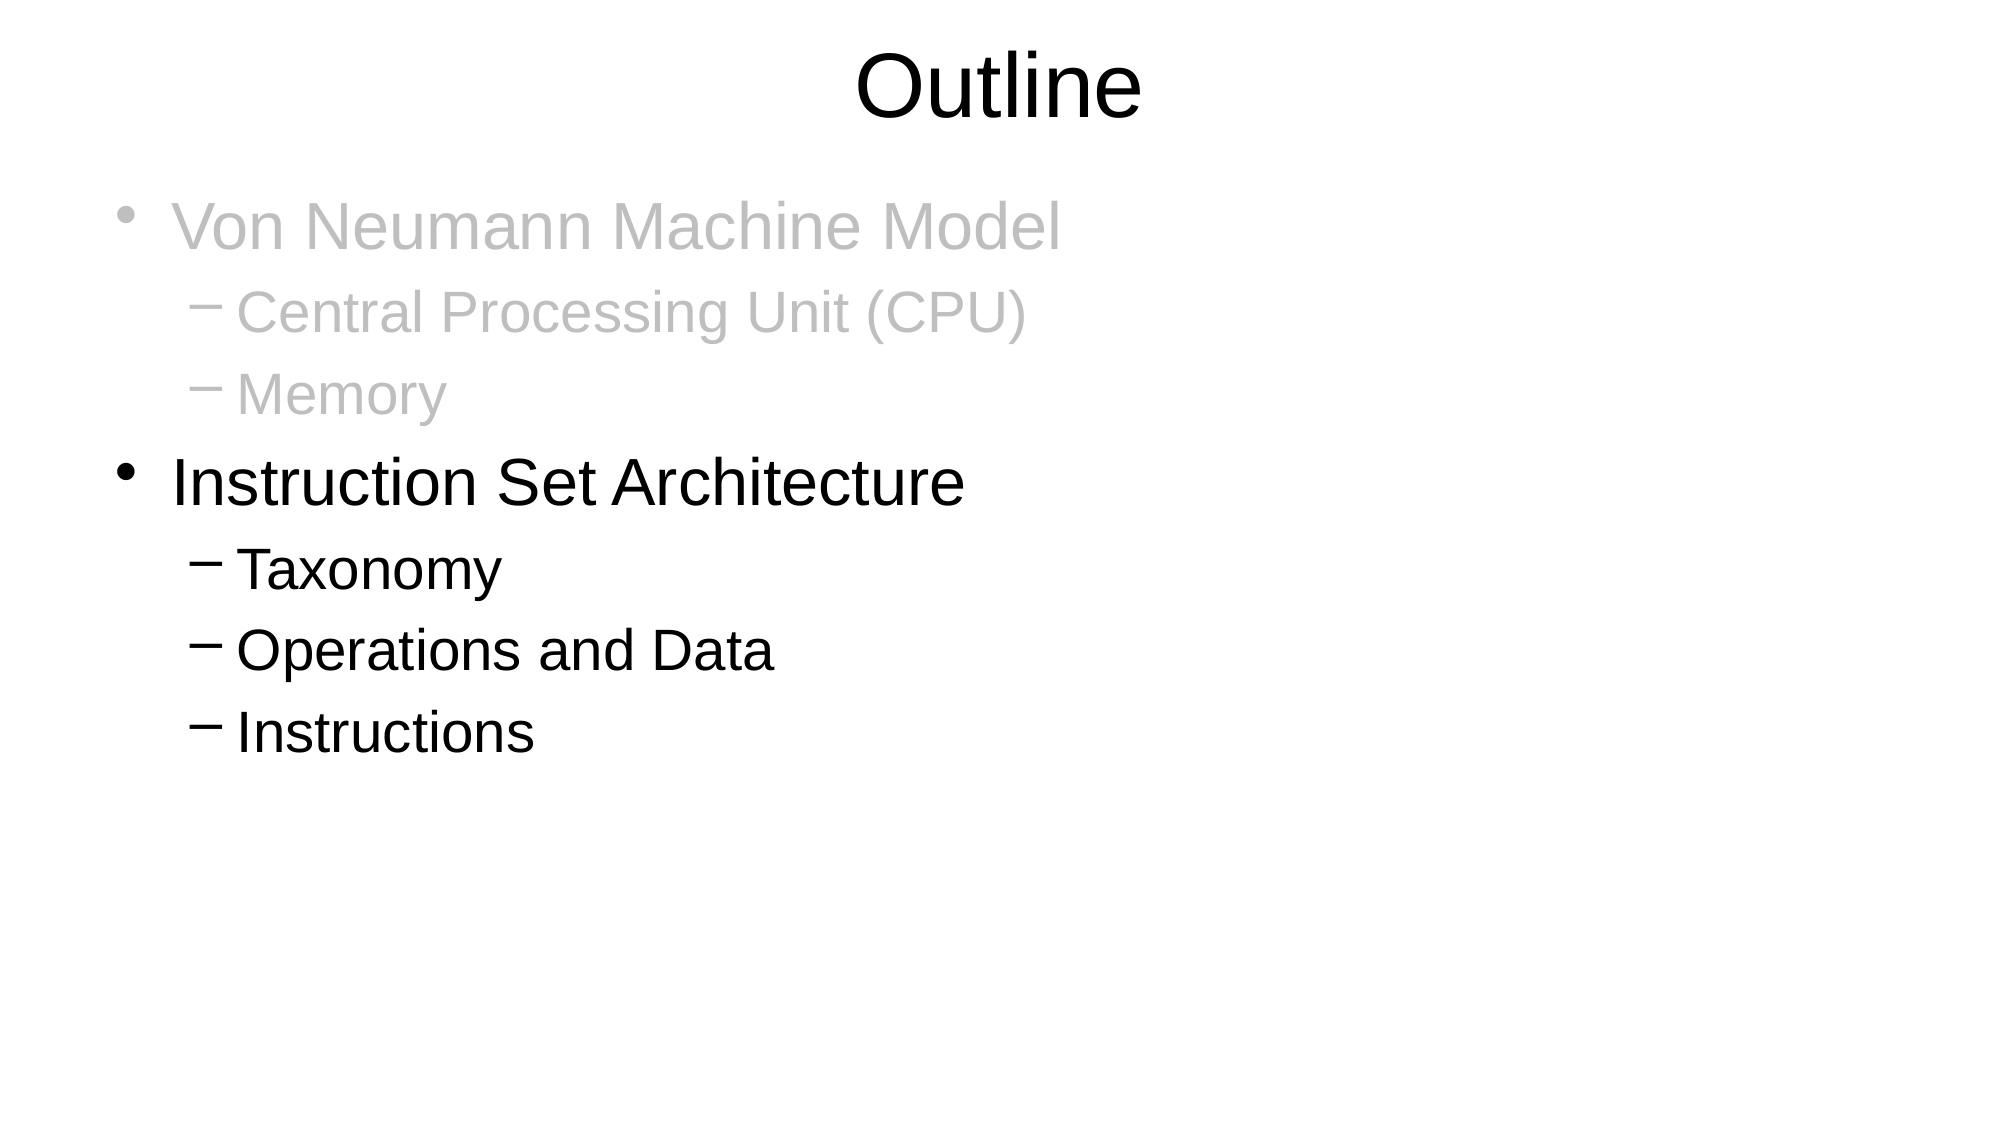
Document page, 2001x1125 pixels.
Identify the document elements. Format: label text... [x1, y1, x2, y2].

list Von Neumann Machine Model Central Processing Unit (CPU) Memory Instruction Set Architecture Taxonomy Operations and Data Instructions [99, 174, 1900, 1075]
title Outline [362, 0, 1638, 174]
